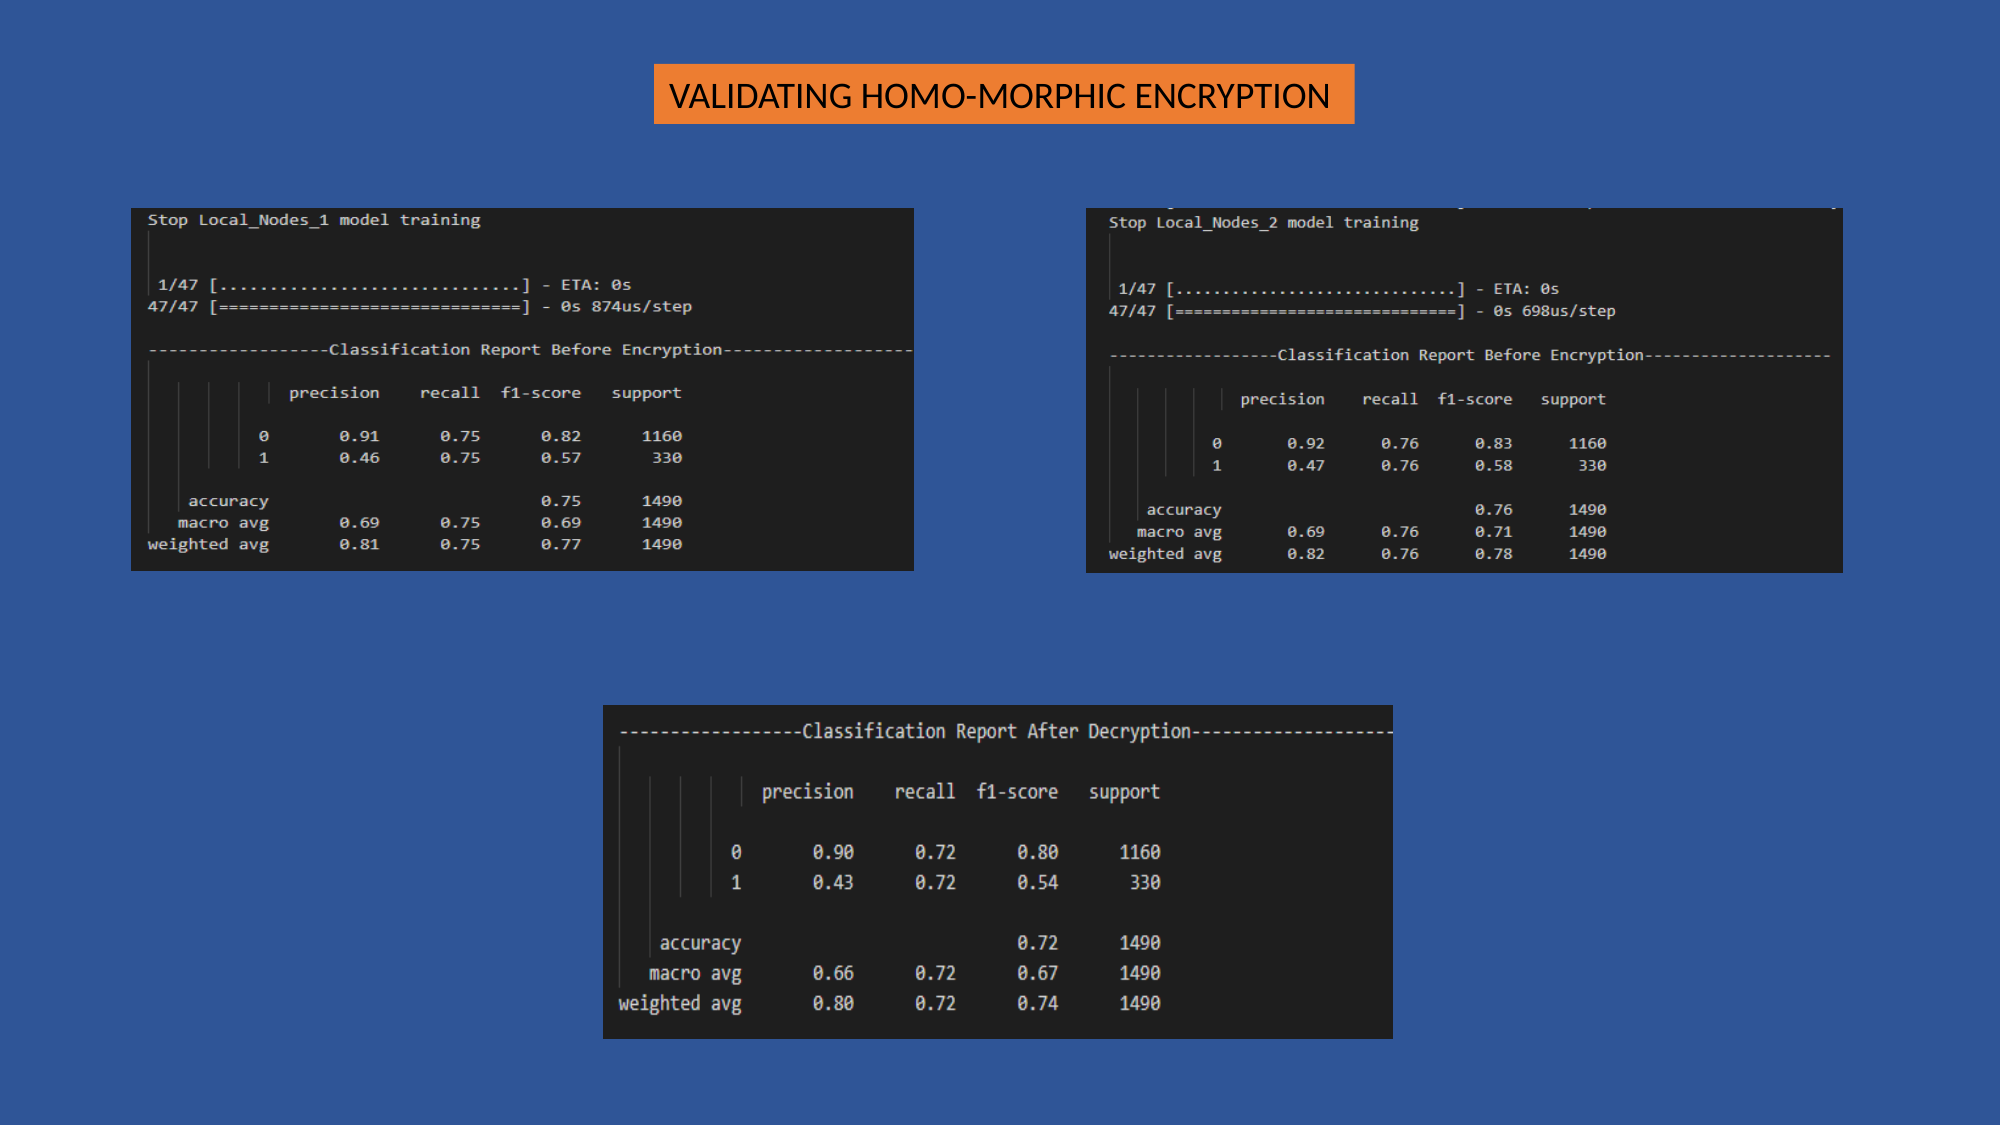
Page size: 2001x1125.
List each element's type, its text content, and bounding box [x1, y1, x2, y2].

text_box VALIDATING HOMO-MORPHIC ENCRYPTION [654, 63, 1355, 124]
picture [603, 705, 1393, 1039]
picture [1085, 208, 1843, 574]
picture [131, 208, 914, 571]
